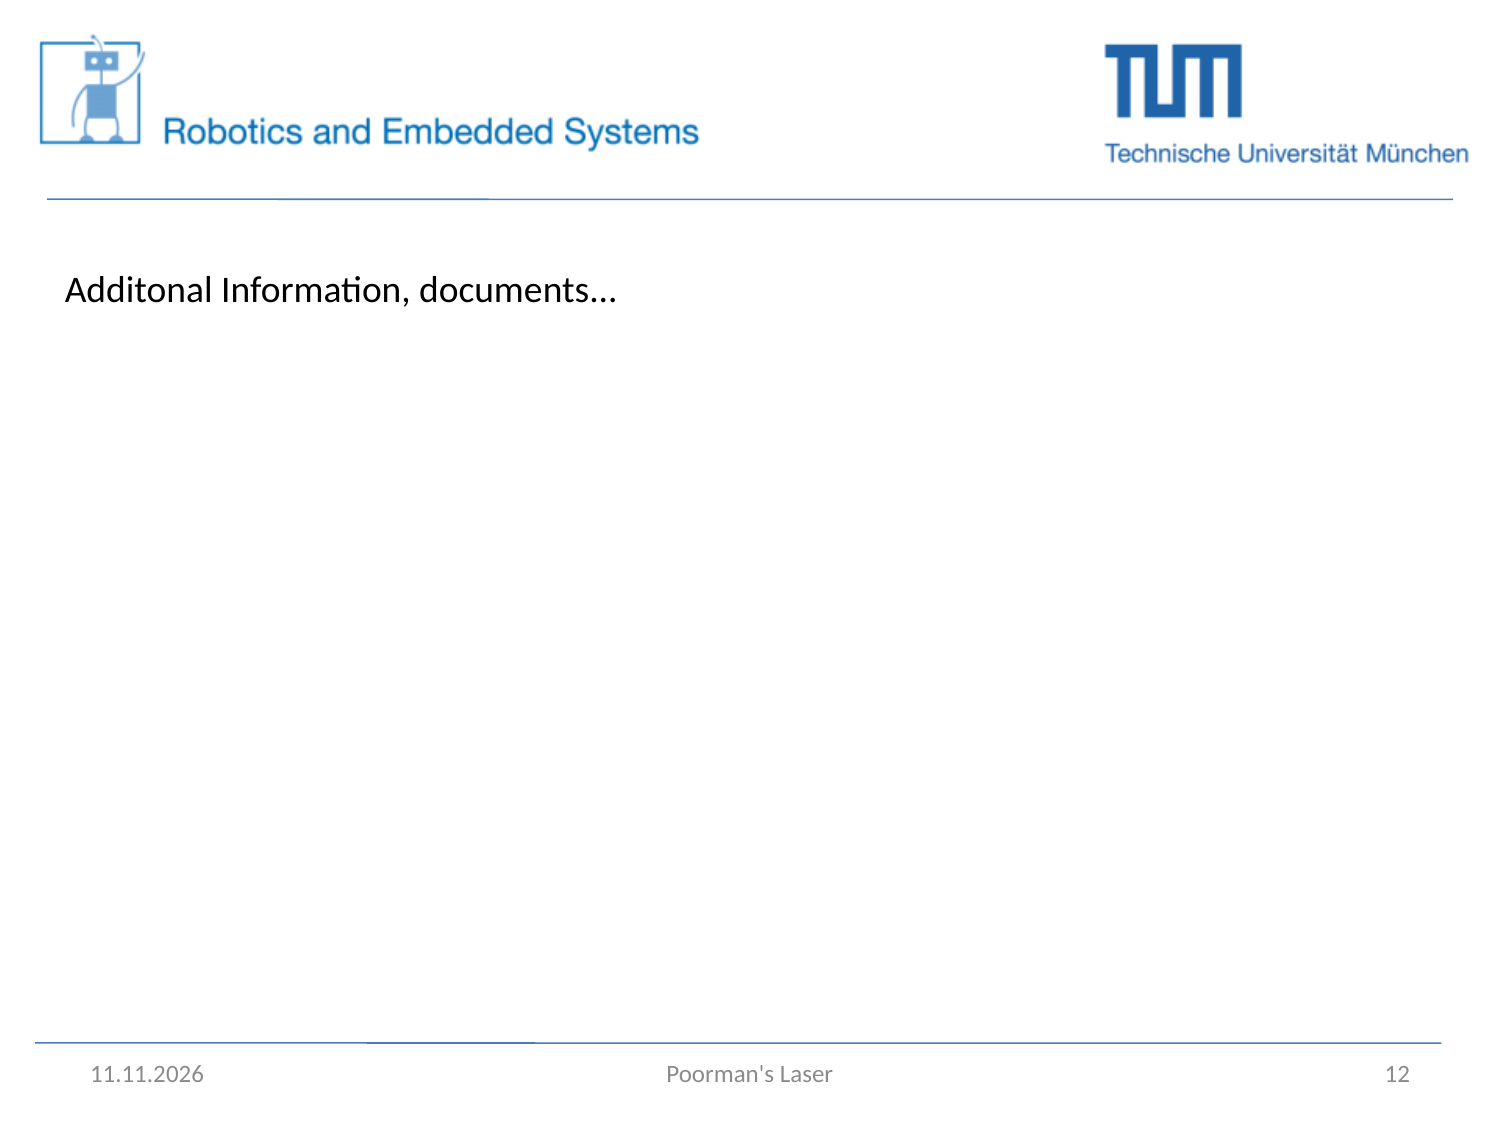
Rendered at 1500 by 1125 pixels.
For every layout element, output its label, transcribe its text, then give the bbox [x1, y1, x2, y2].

footer Poorman's Laser [512, 1051, 988, 1103]
text_box Additonal Information, documents... [50, 257, 634, 318]
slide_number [75, 1051, 425, 1103]
slide_number 12 [1074, 1051, 1425, 1103]
picture [16, 23, 1500, 185]
